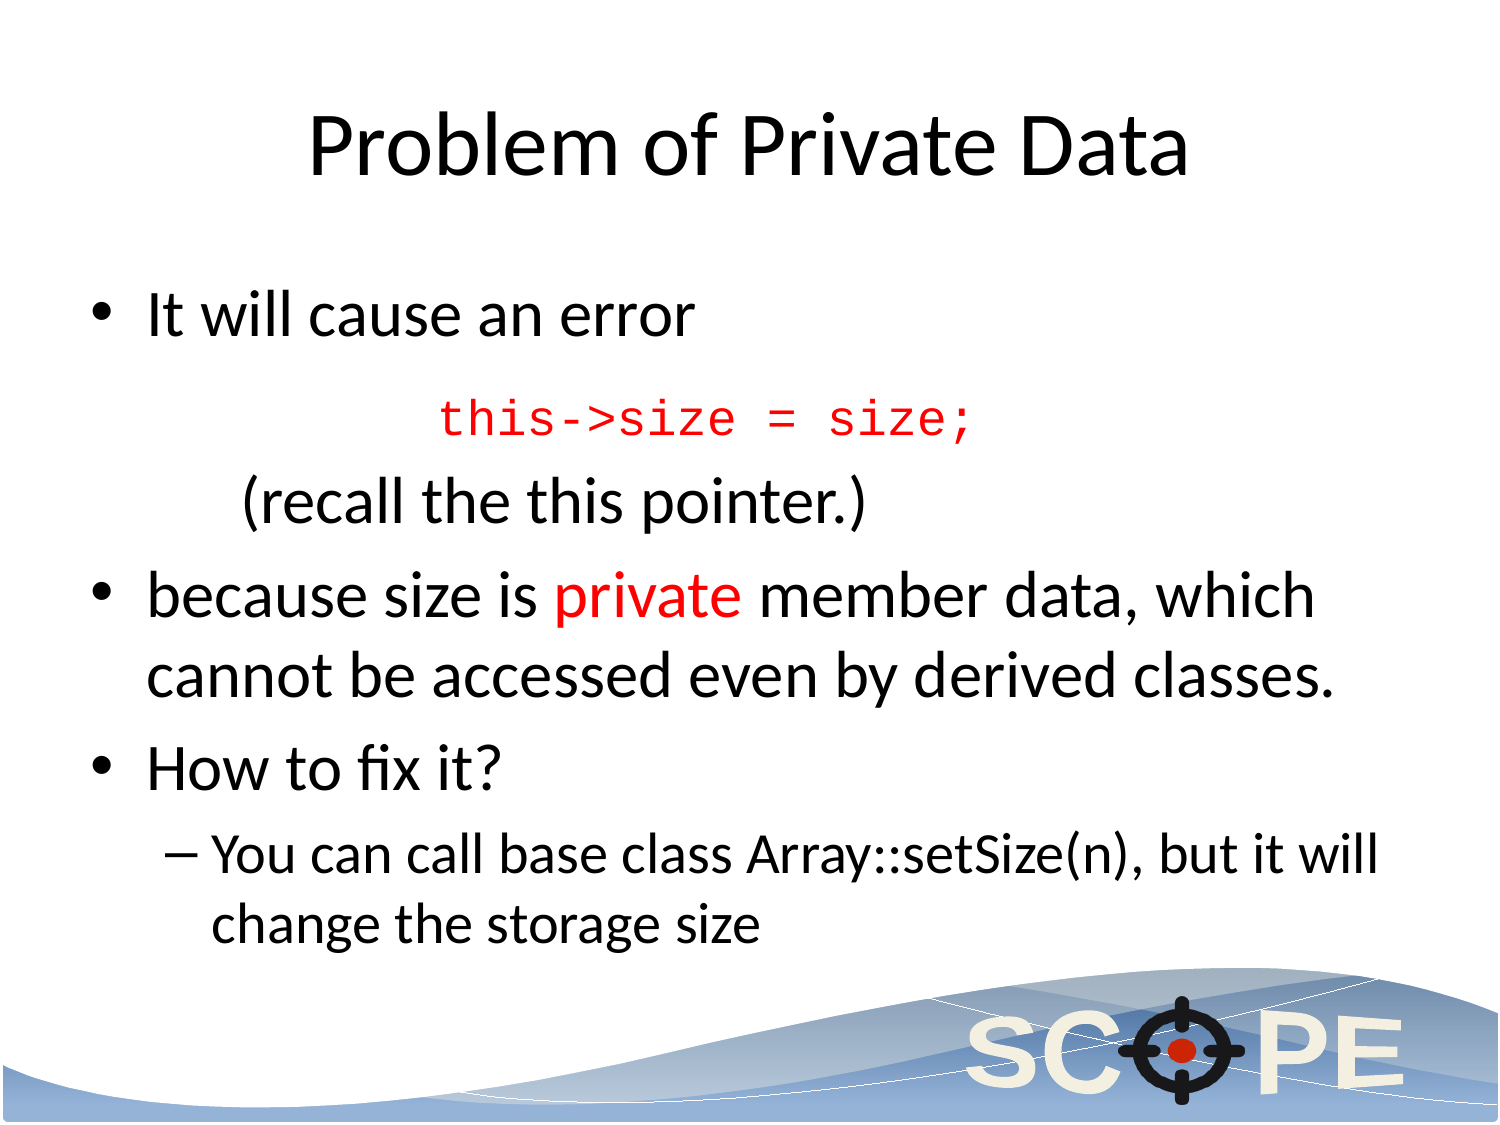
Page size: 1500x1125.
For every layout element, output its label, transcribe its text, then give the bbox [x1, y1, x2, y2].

picture [1118, 1005, 1245, 1105]
text_box this->size = size; [421, 377, 1035, 453]
title Problem of Private Data [75, 45, 1425, 233]
list It will cause an error (recall the this pointer.) because size is private member data, which cannot be accessed even by derived classes. How to fix it? You can call base class Array::setSize(n), but it will change the storage size [75, 262, 1425, 1005]
